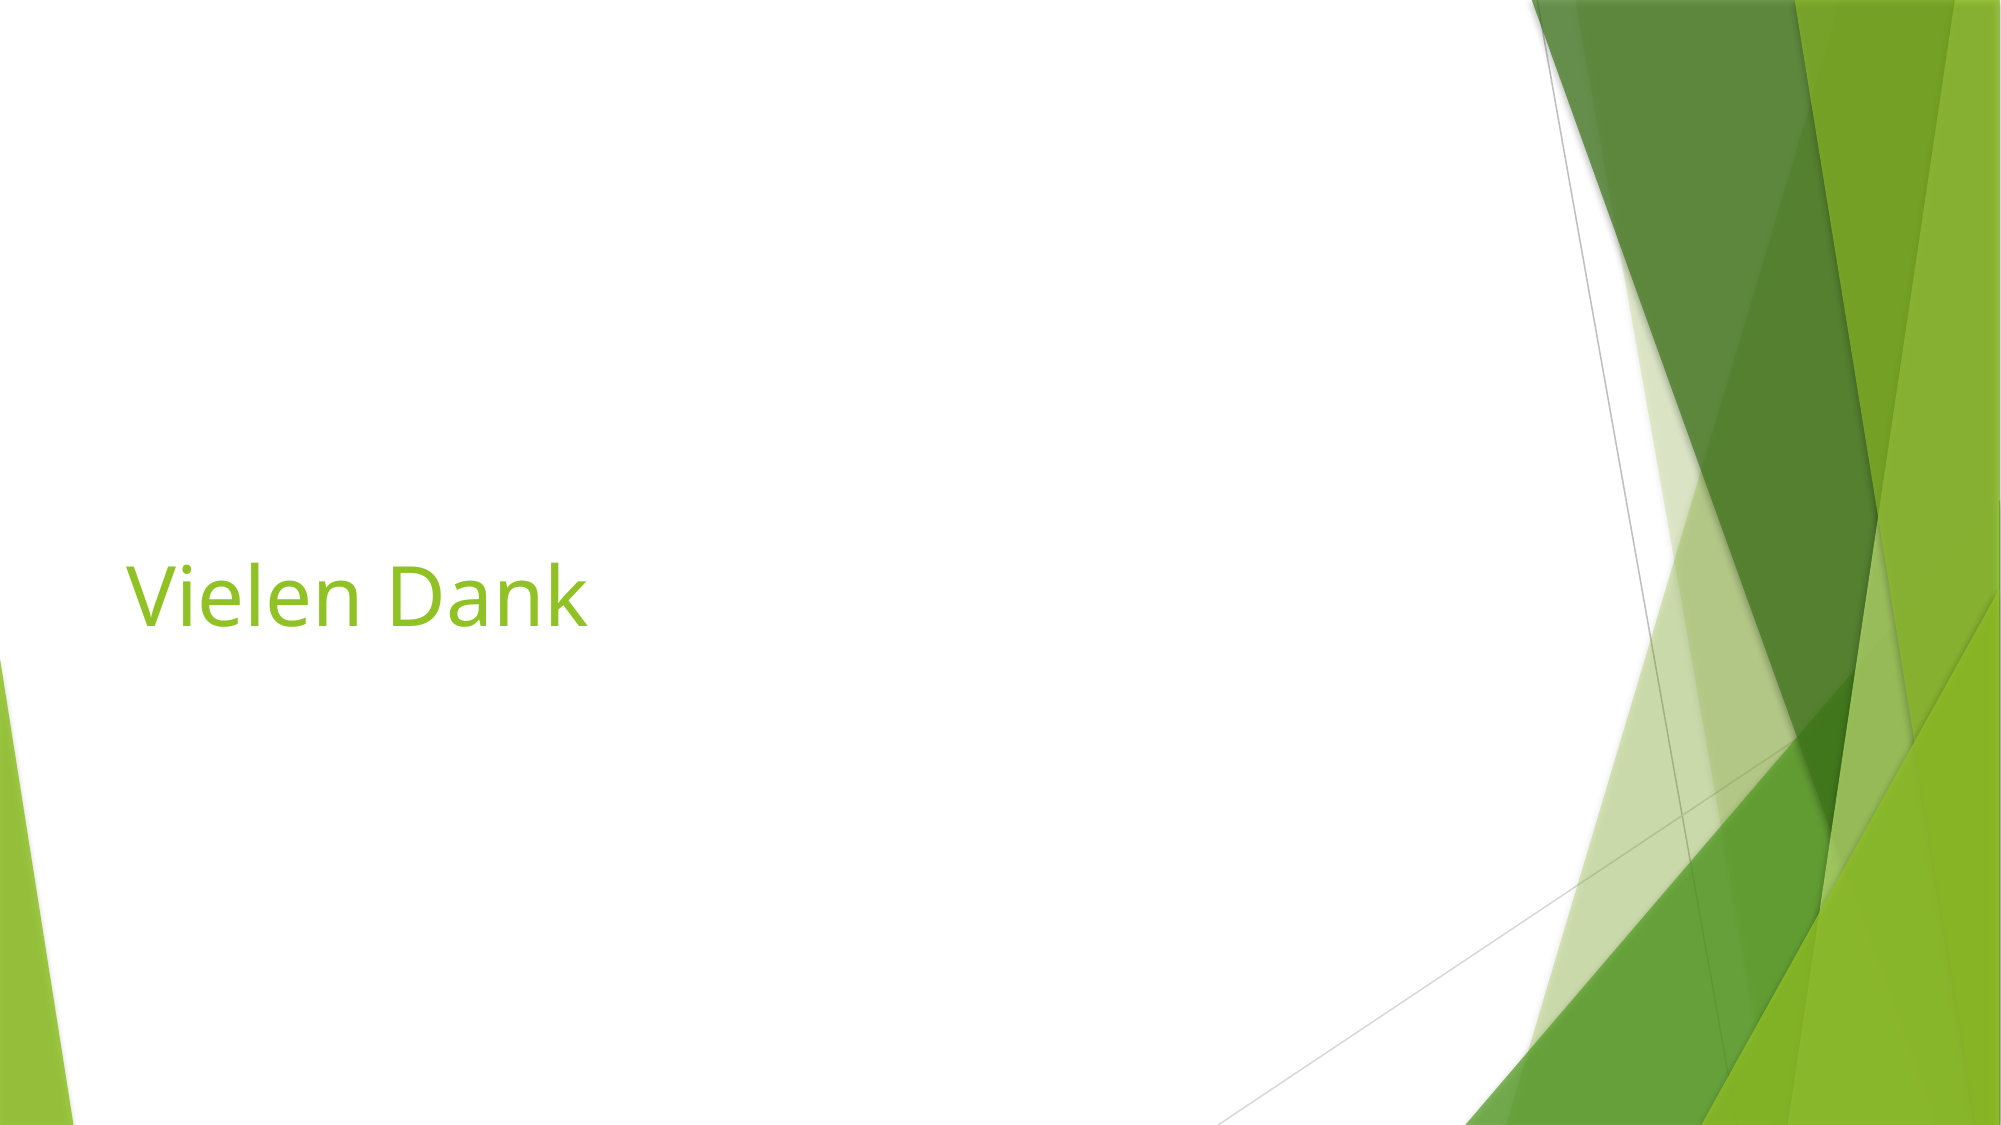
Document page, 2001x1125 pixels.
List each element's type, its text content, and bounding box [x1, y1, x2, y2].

title Vielen Dank [111, 443, 1522, 743]
